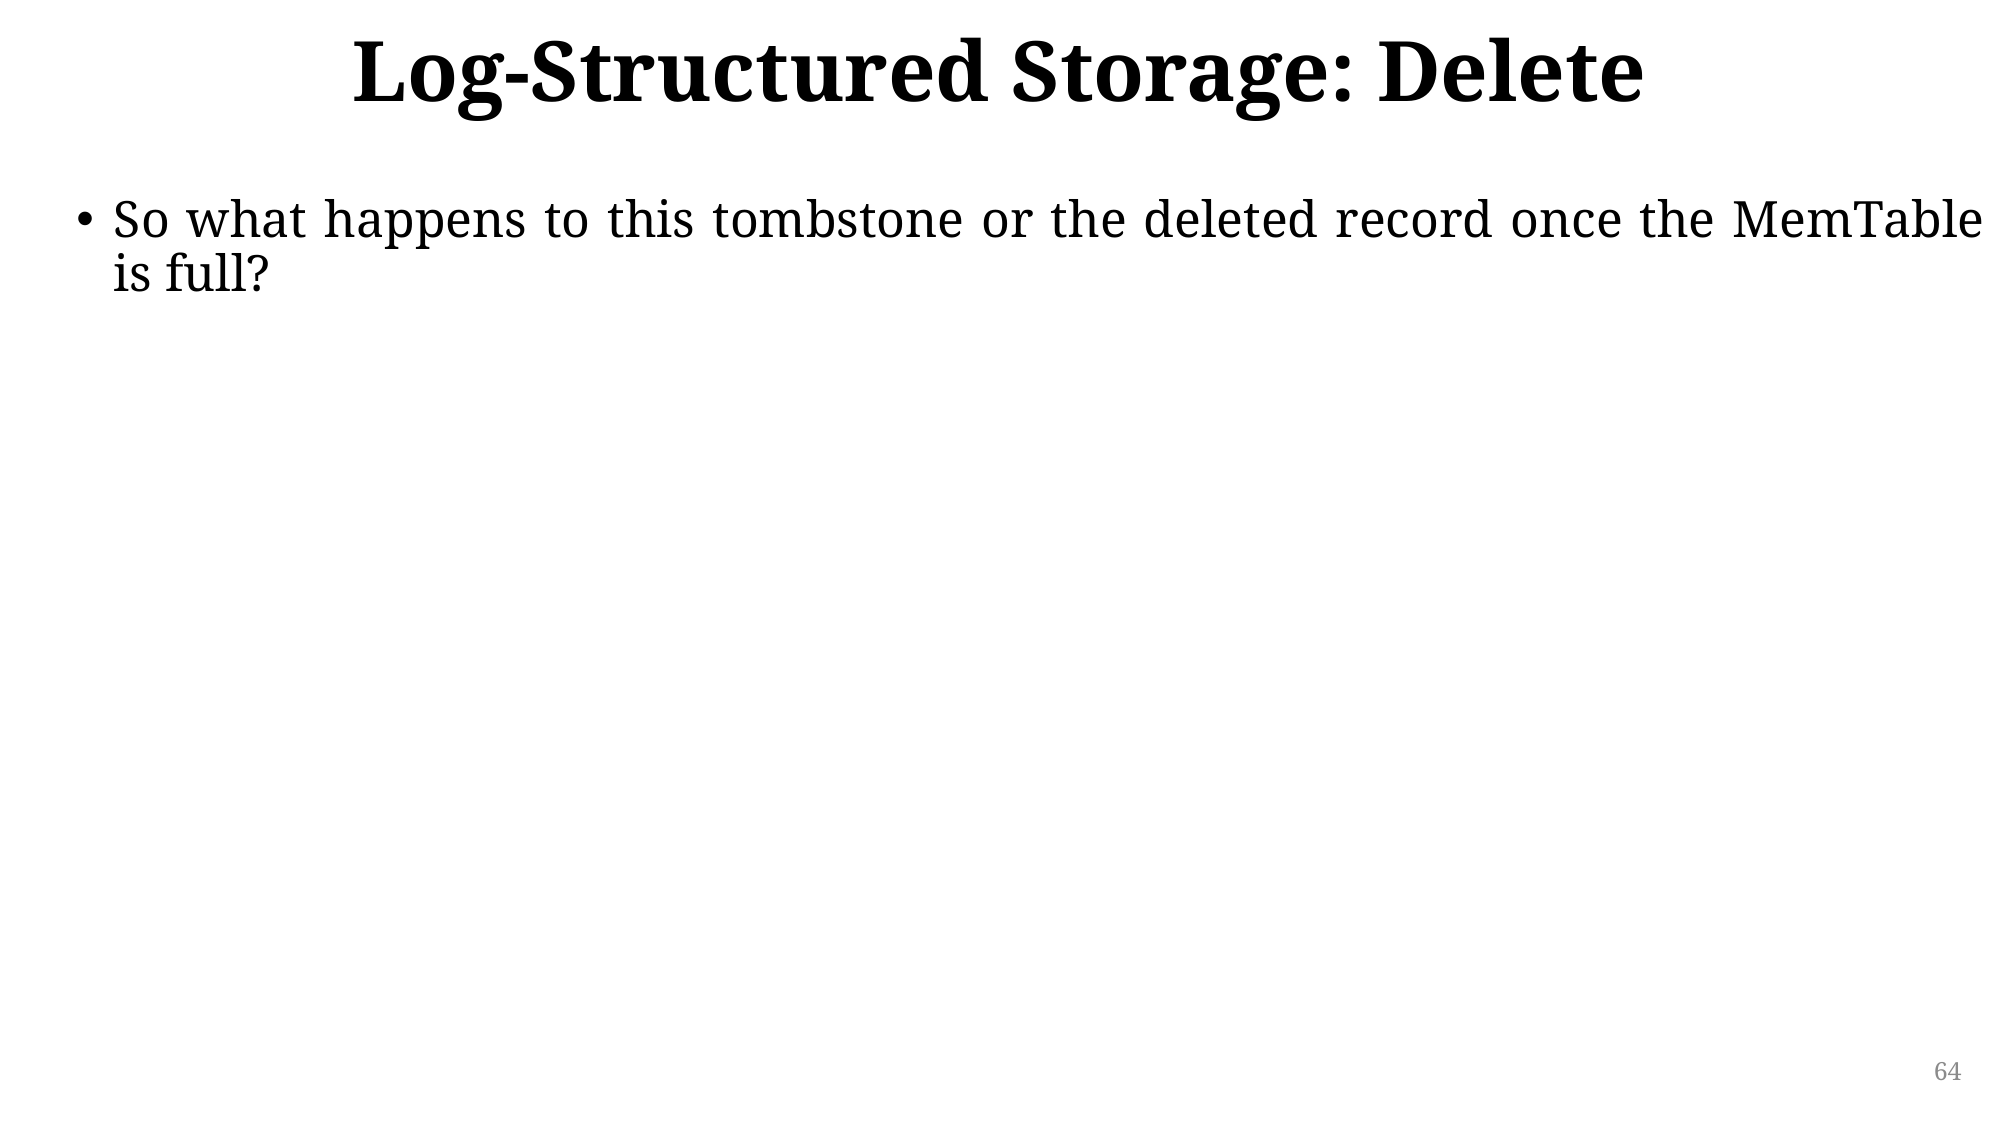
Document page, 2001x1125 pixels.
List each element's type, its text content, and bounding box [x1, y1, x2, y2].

text_box Log-Structured Storage: Delete [137, 0, 1863, 149]
slide_number 64 [1526, 1042, 1977, 1103]
list So what happens to this tombstone or the deleted record once the MemTable is full? [61, 186, 2000, 1125]
